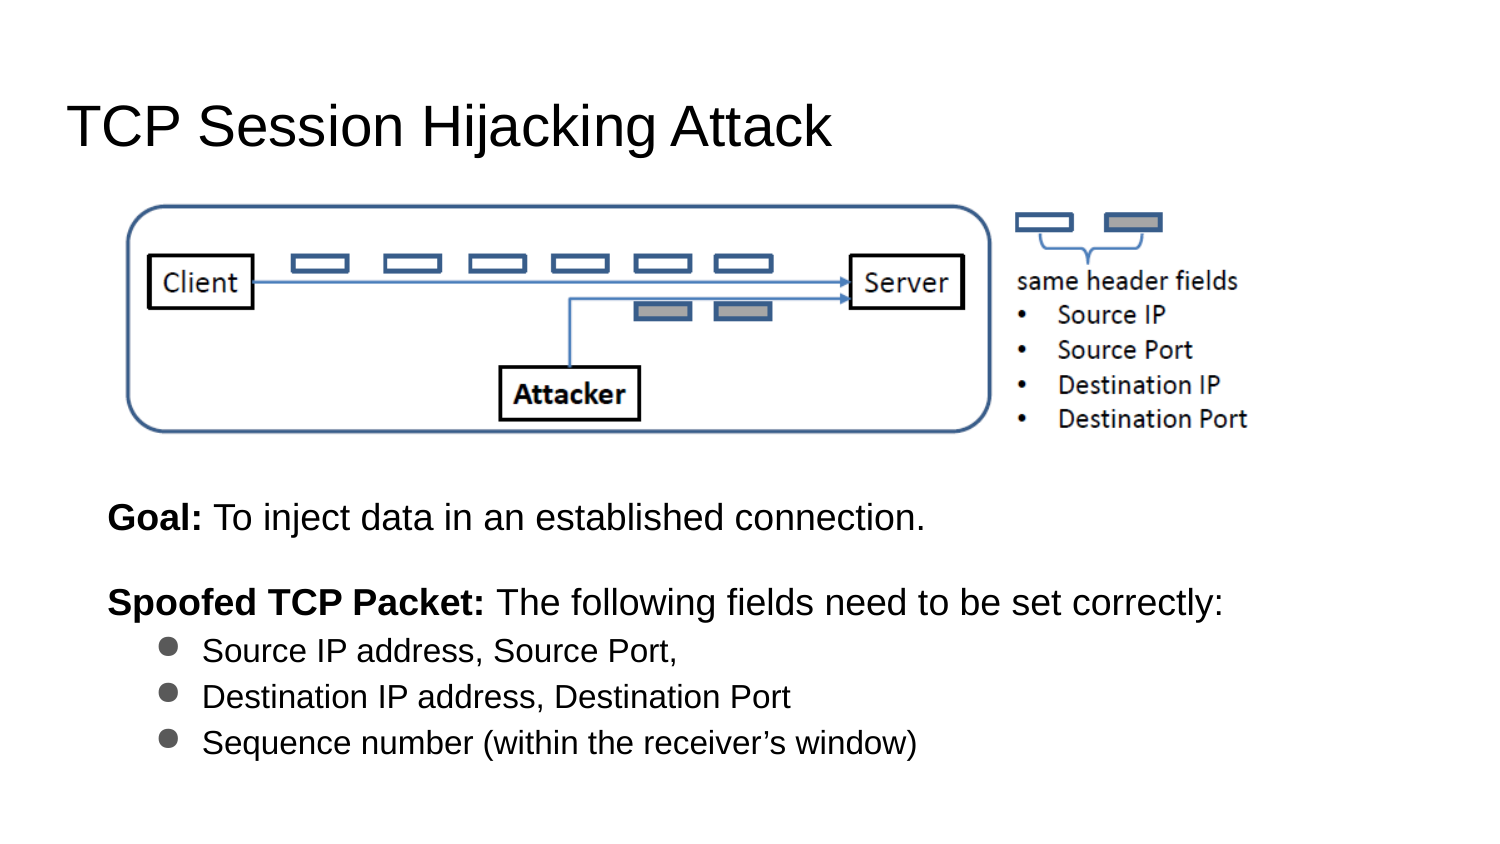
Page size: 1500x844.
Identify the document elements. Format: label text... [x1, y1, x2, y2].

list Goal: To inject data in an established connection. Spoofed TCP Packet: The following fields need to be set correctly: Source IP address, Source Port, Destination IP address, Destination Port Sequence number (within the receiver’s window) [92, 471, 1371, 756]
title TCP Session Hijacking Attack [51, 72, 1449, 167]
picture [111, 195, 1258, 443]
